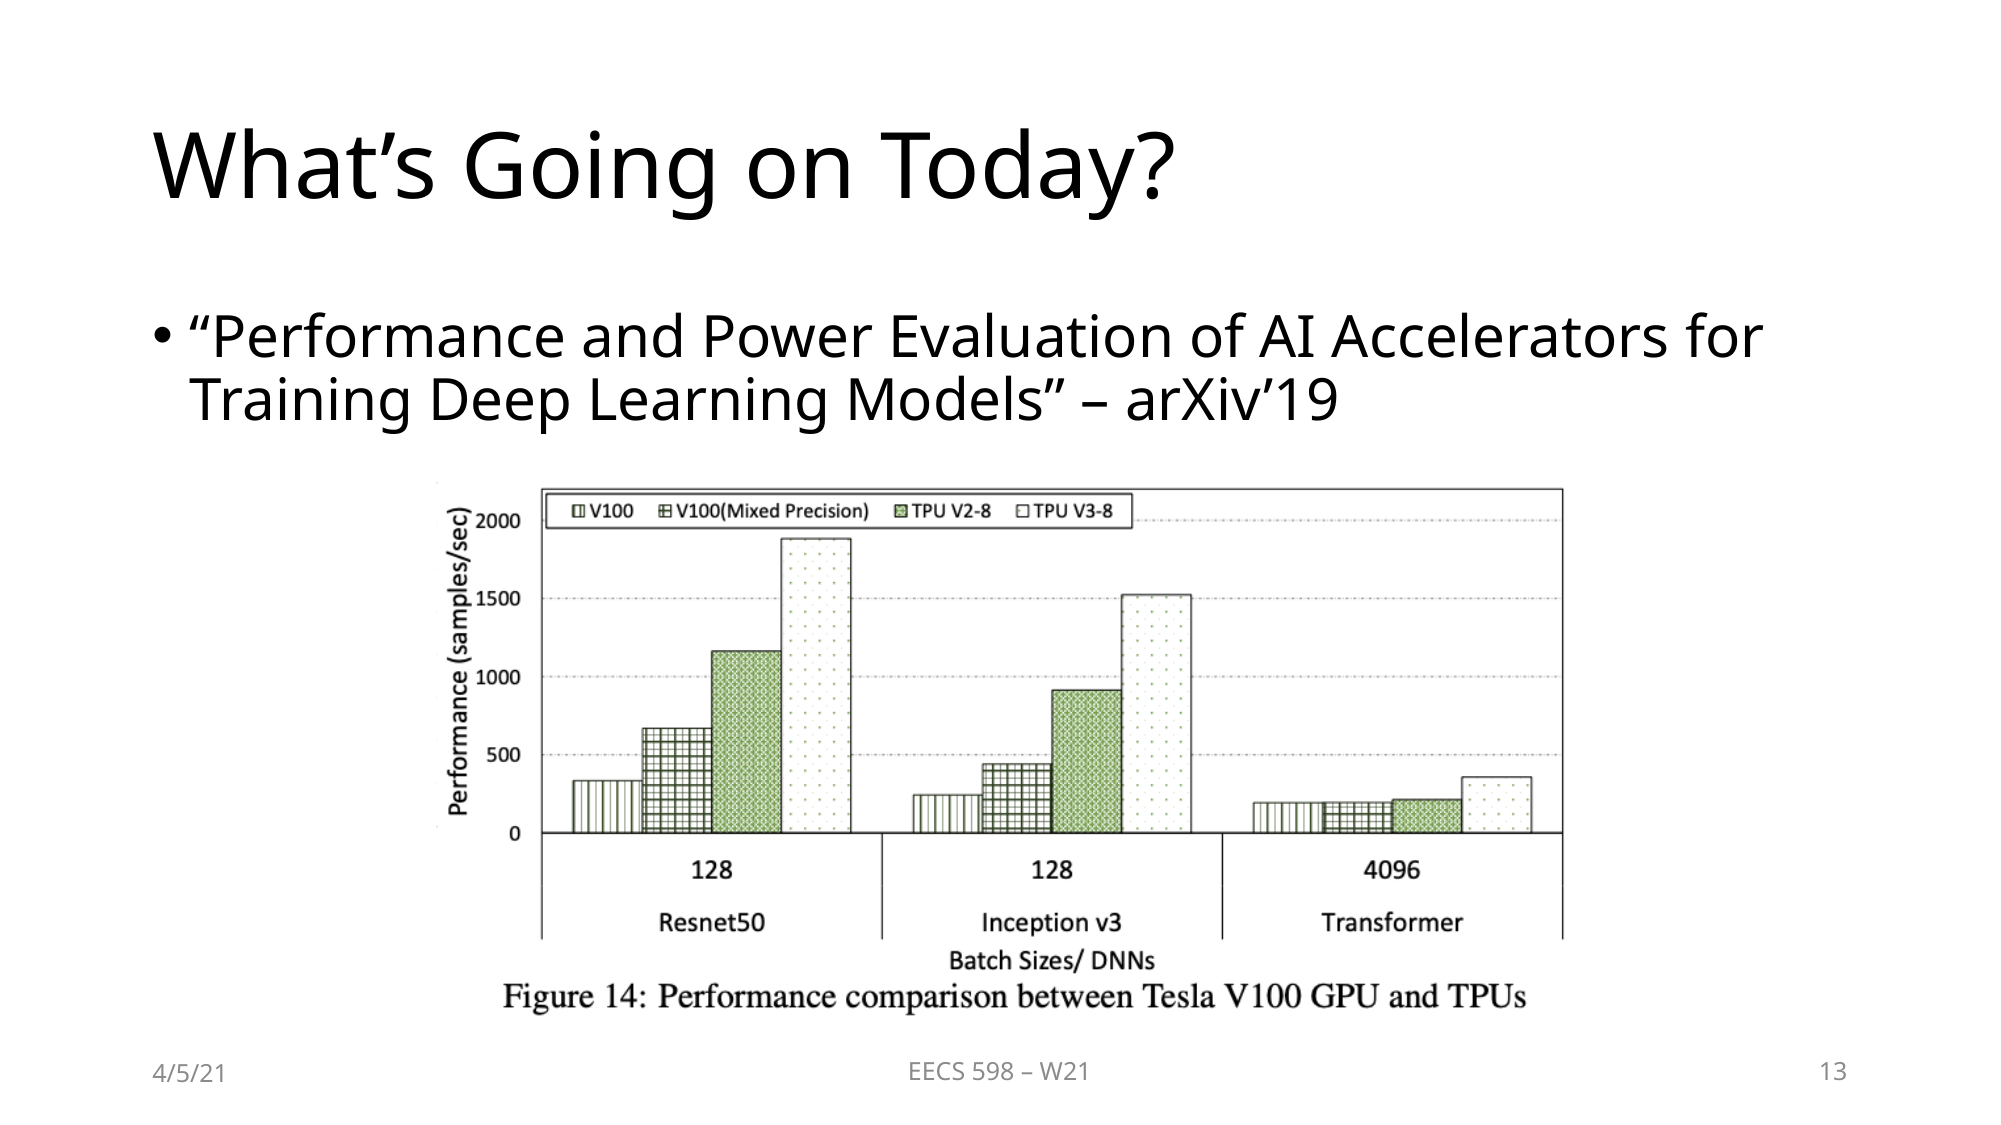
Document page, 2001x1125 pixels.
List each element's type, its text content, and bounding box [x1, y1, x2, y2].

list “Performance and Power Evaluation of AI Accelerators for Training Deep Learning Models” – arXiv’19 [137, 299, 1863, 453]
footer EECS 598 – W21 [662, 1043, 1338, 1103]
title What’s Going on Today? [137, 59, 1863, 278]
slide_number 13 [1412, 1042, 1863, 1103]
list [405, 452, 1595, 1043]
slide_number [137, 1042, 588, 1103]
